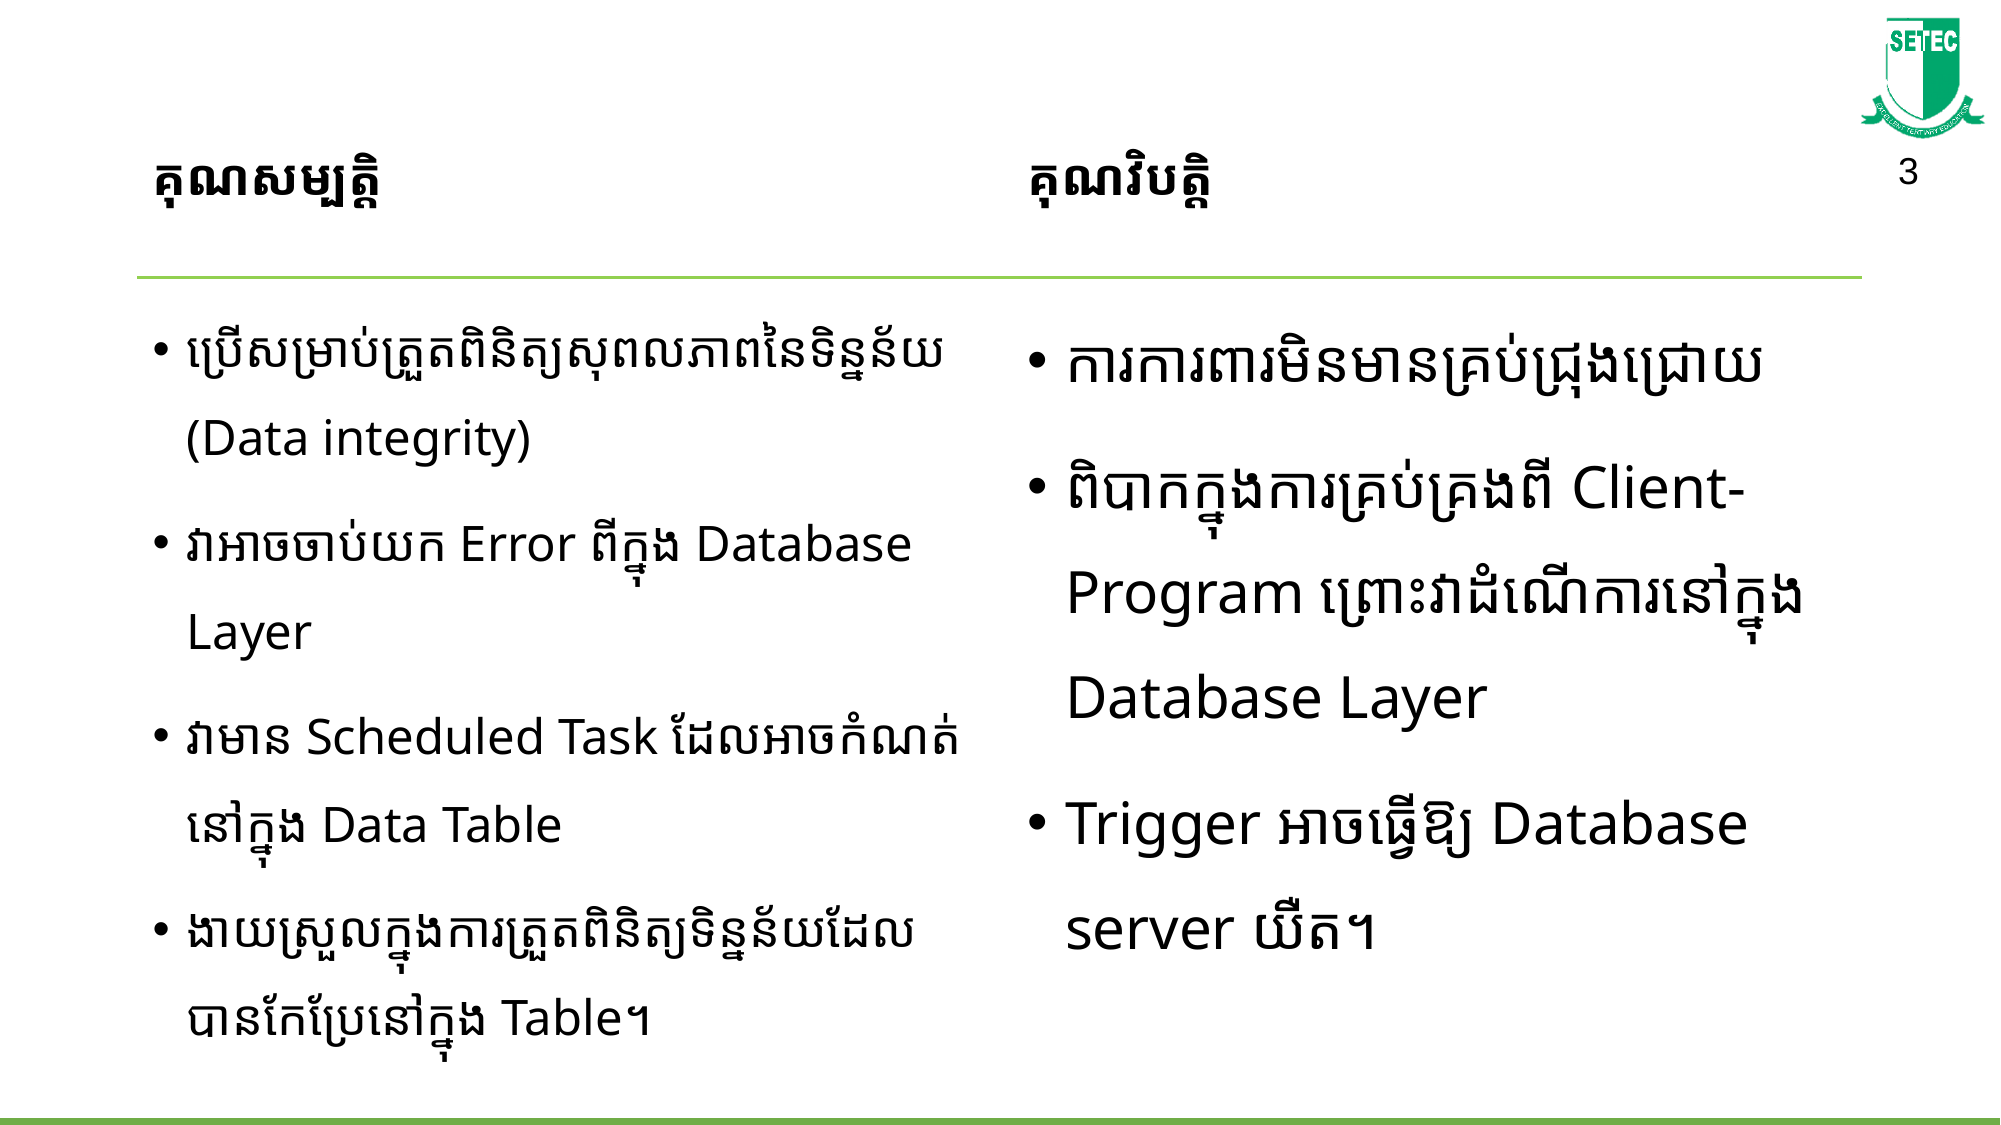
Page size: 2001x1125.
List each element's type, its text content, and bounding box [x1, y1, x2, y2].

list គុណសម្បត្តិ [137, 78, 984, 214]
list គុណវិបត្តិ [1012, 78, 1863, 214]
list ប្រើសម្រាប់ត្រួតពិនិត្យសុពលភាពនៃទិន្នន័យ (Data integrity) វាអាចចាប់យក Error ពីក្នុង Database Layer វាមាន Scheduled Task ដែលអាចកំណត់នៅក្នុង Data Table ងាយស្រួលក្នុងការ​ត្រួតពិនិត្យទិន្នន័យ​ដែលបាន​កែប្រែនៅក្នុង Table។ [137, 282, 984, 1055]
picture [1855, 13, 1990, 143]
list ការការពារមិន​មានគ្រប់ជ្រុងជ្រោយ ពិបាកក្នុងការគ្រប់គ្រងពី Client-Program ព្រោះវាដំណើការនៅក្នុង Database Layer Trigger អាចធ្វើឱ្យ Database server យឺត។ [1012, 282, 1863, 806]
text_box [1012, 806, 2000, 1125]
